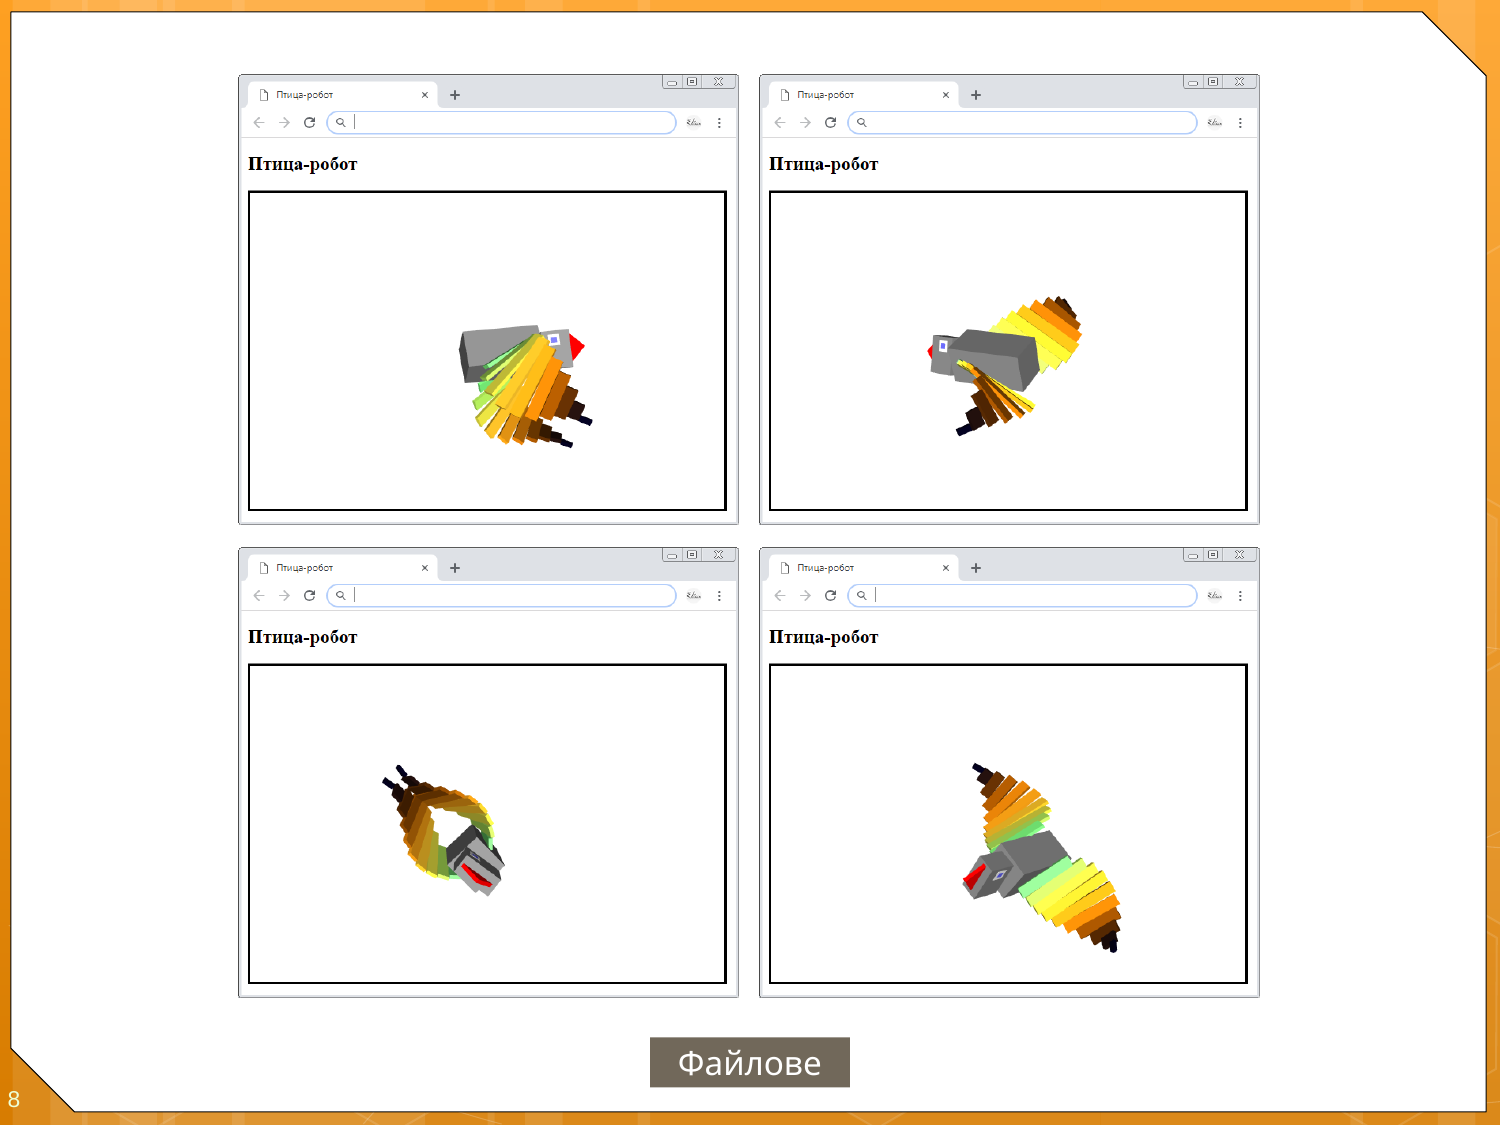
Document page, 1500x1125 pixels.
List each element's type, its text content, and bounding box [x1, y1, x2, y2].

picture [238, 74, 739, 526]
slide_number 8 [0, 1065, 88, 1125]
text_box Файлове [649, 1036, 851, 1089]
picture [759, 74, 1260, 526]
picture [238, 547, 739, 999]
picture [759, 547, 1260, 999]
